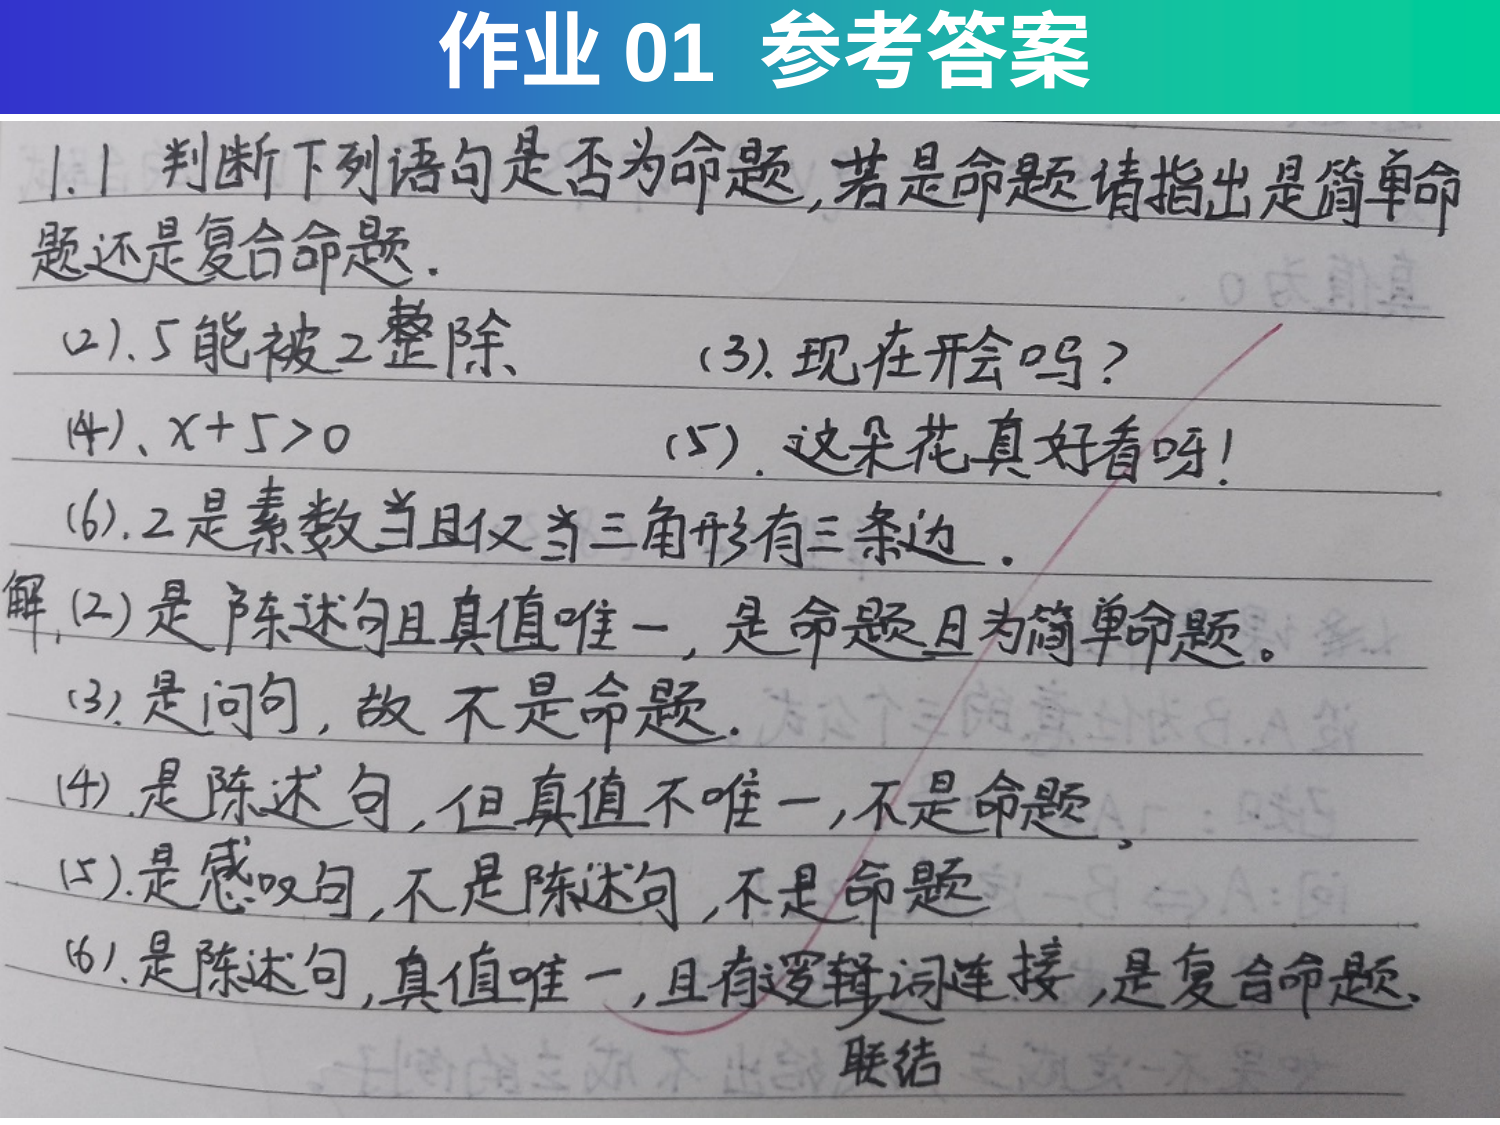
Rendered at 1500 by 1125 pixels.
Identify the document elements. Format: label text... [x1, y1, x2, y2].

picture [0, 0, 1500, 114]
text_box 作业01 参考答案 [29, 0, 1500, 101]
picture [0, 121, 1500, 1118]
